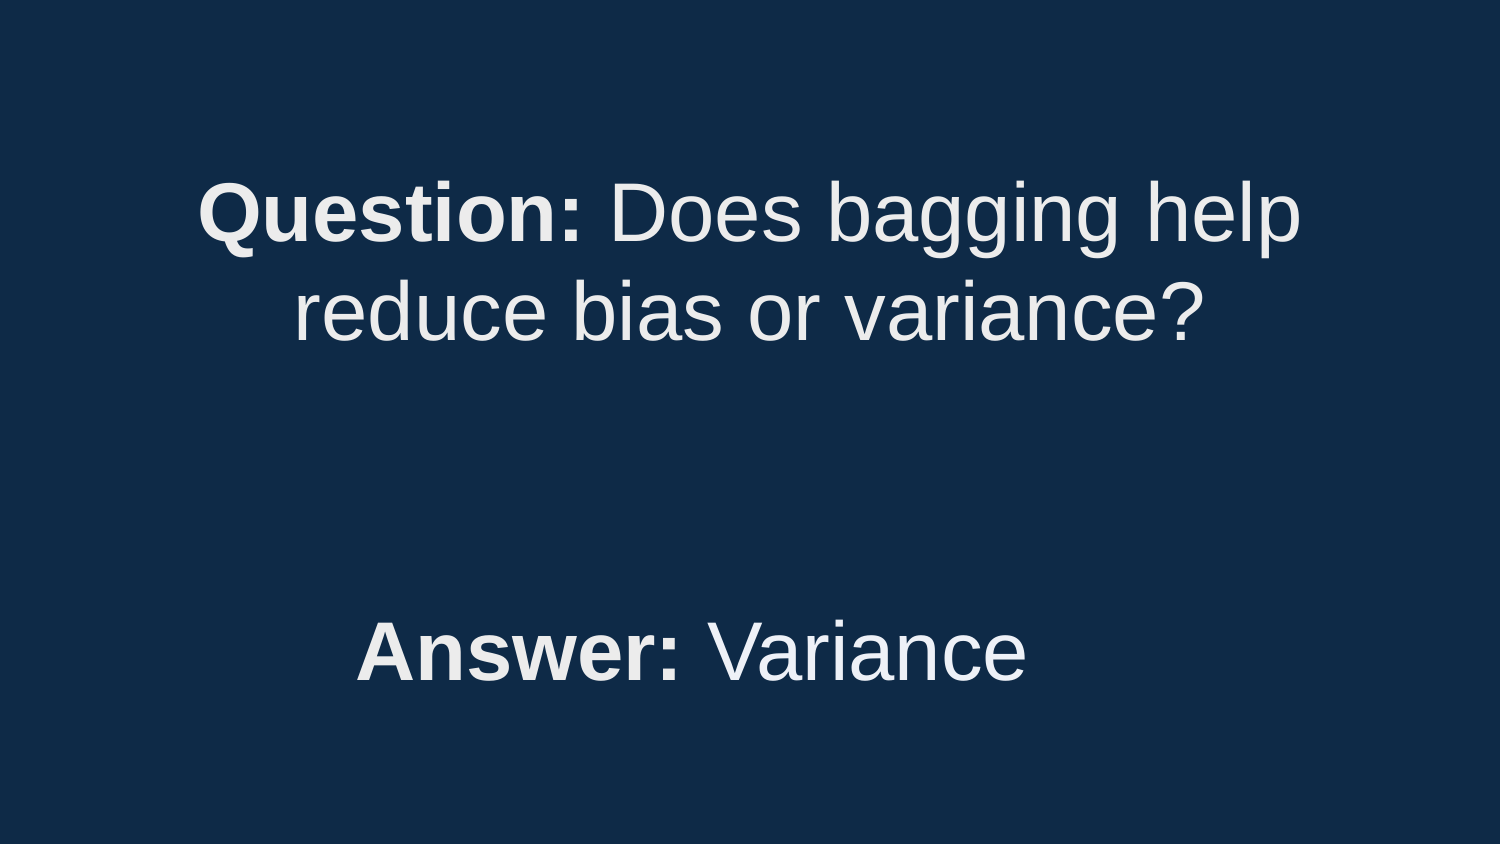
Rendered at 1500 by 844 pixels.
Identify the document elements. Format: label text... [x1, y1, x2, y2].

title Question: Does bagging help reduce bias or variance? [130, 142, 1370, 452]
text_box Answer: Variance [84, 581, 1324, 759]
